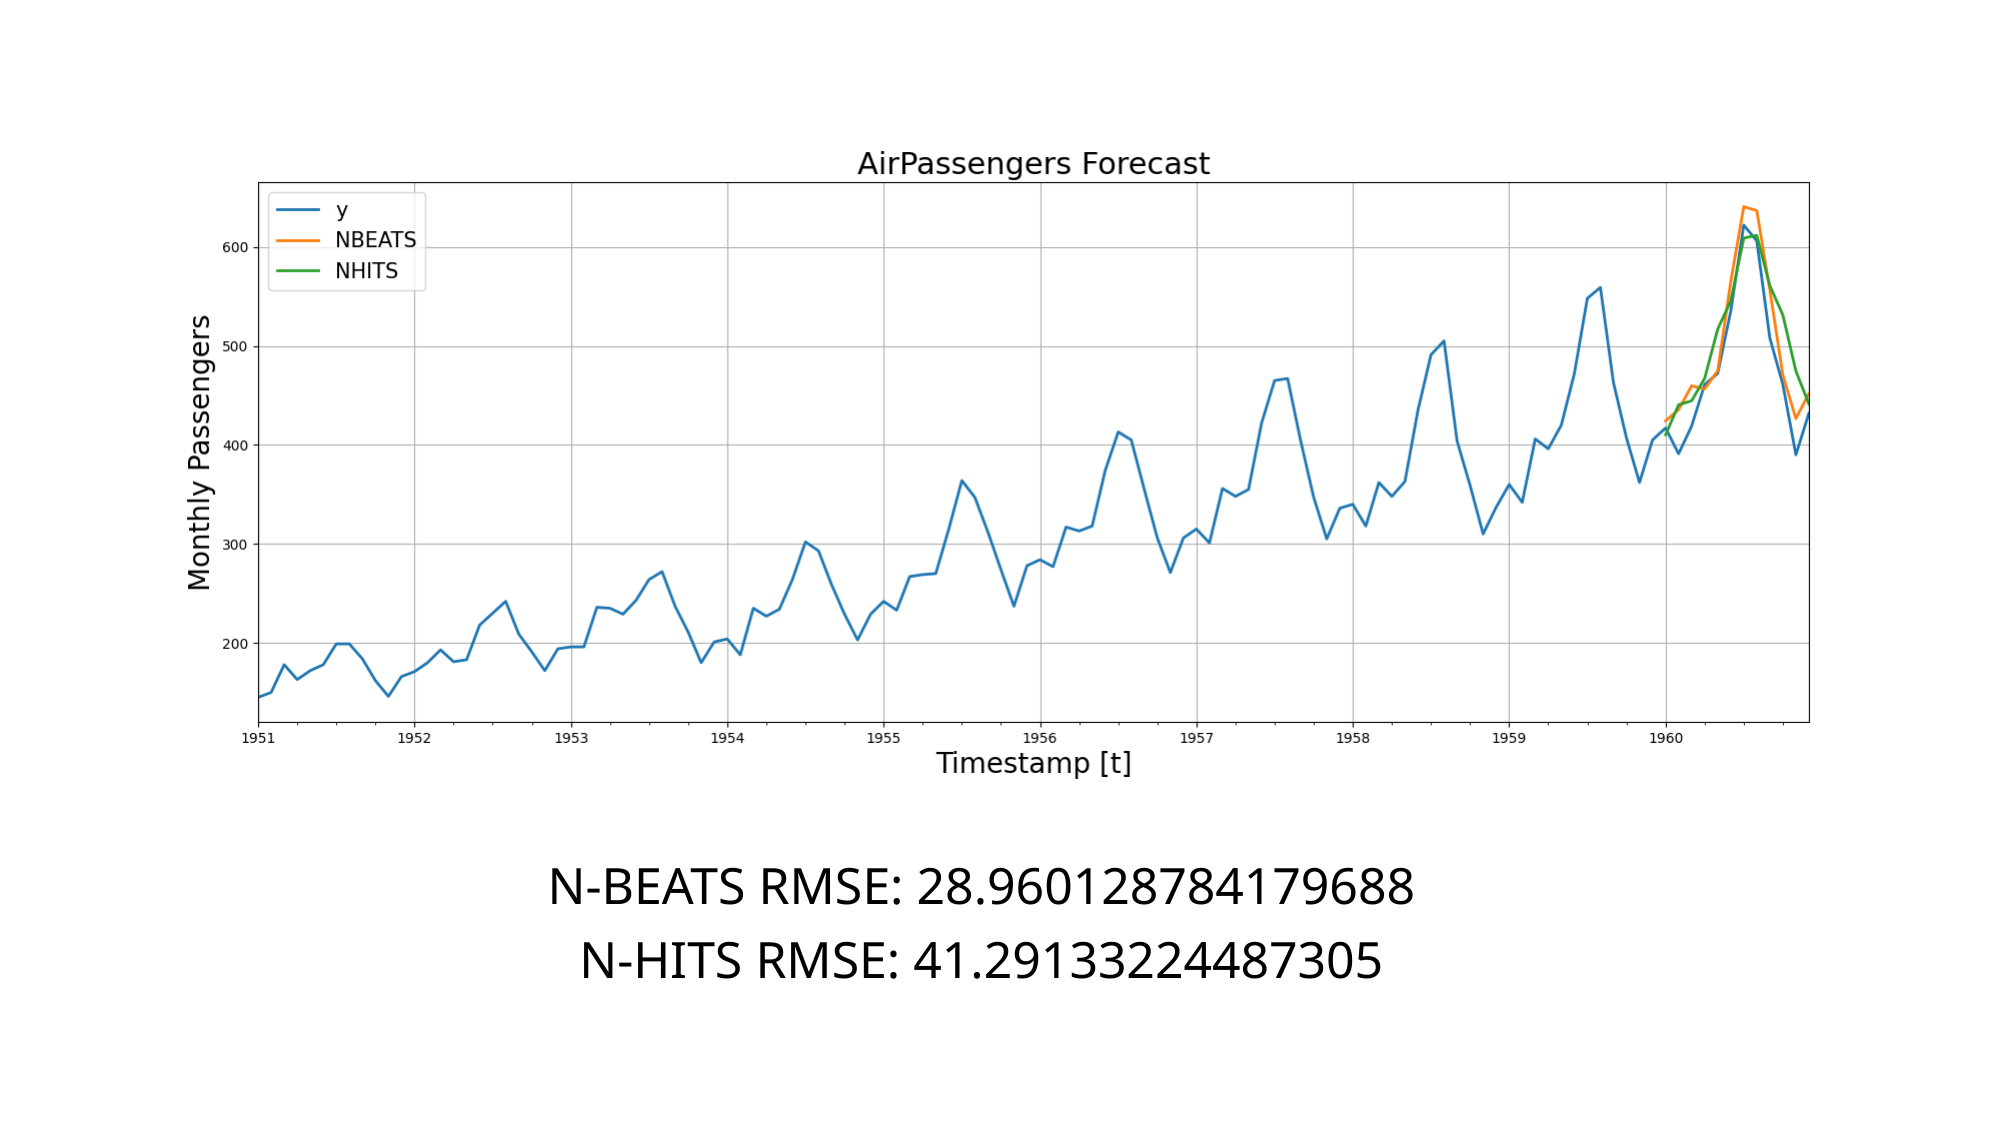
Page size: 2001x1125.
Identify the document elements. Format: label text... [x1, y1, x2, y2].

picture [8, 98, 2000, 800]
subtitle N-BEATS RMSE: 28.960128784179688 N-HITS RMSE: 41.29133224487305 [231, 853, 1732, 1125]
